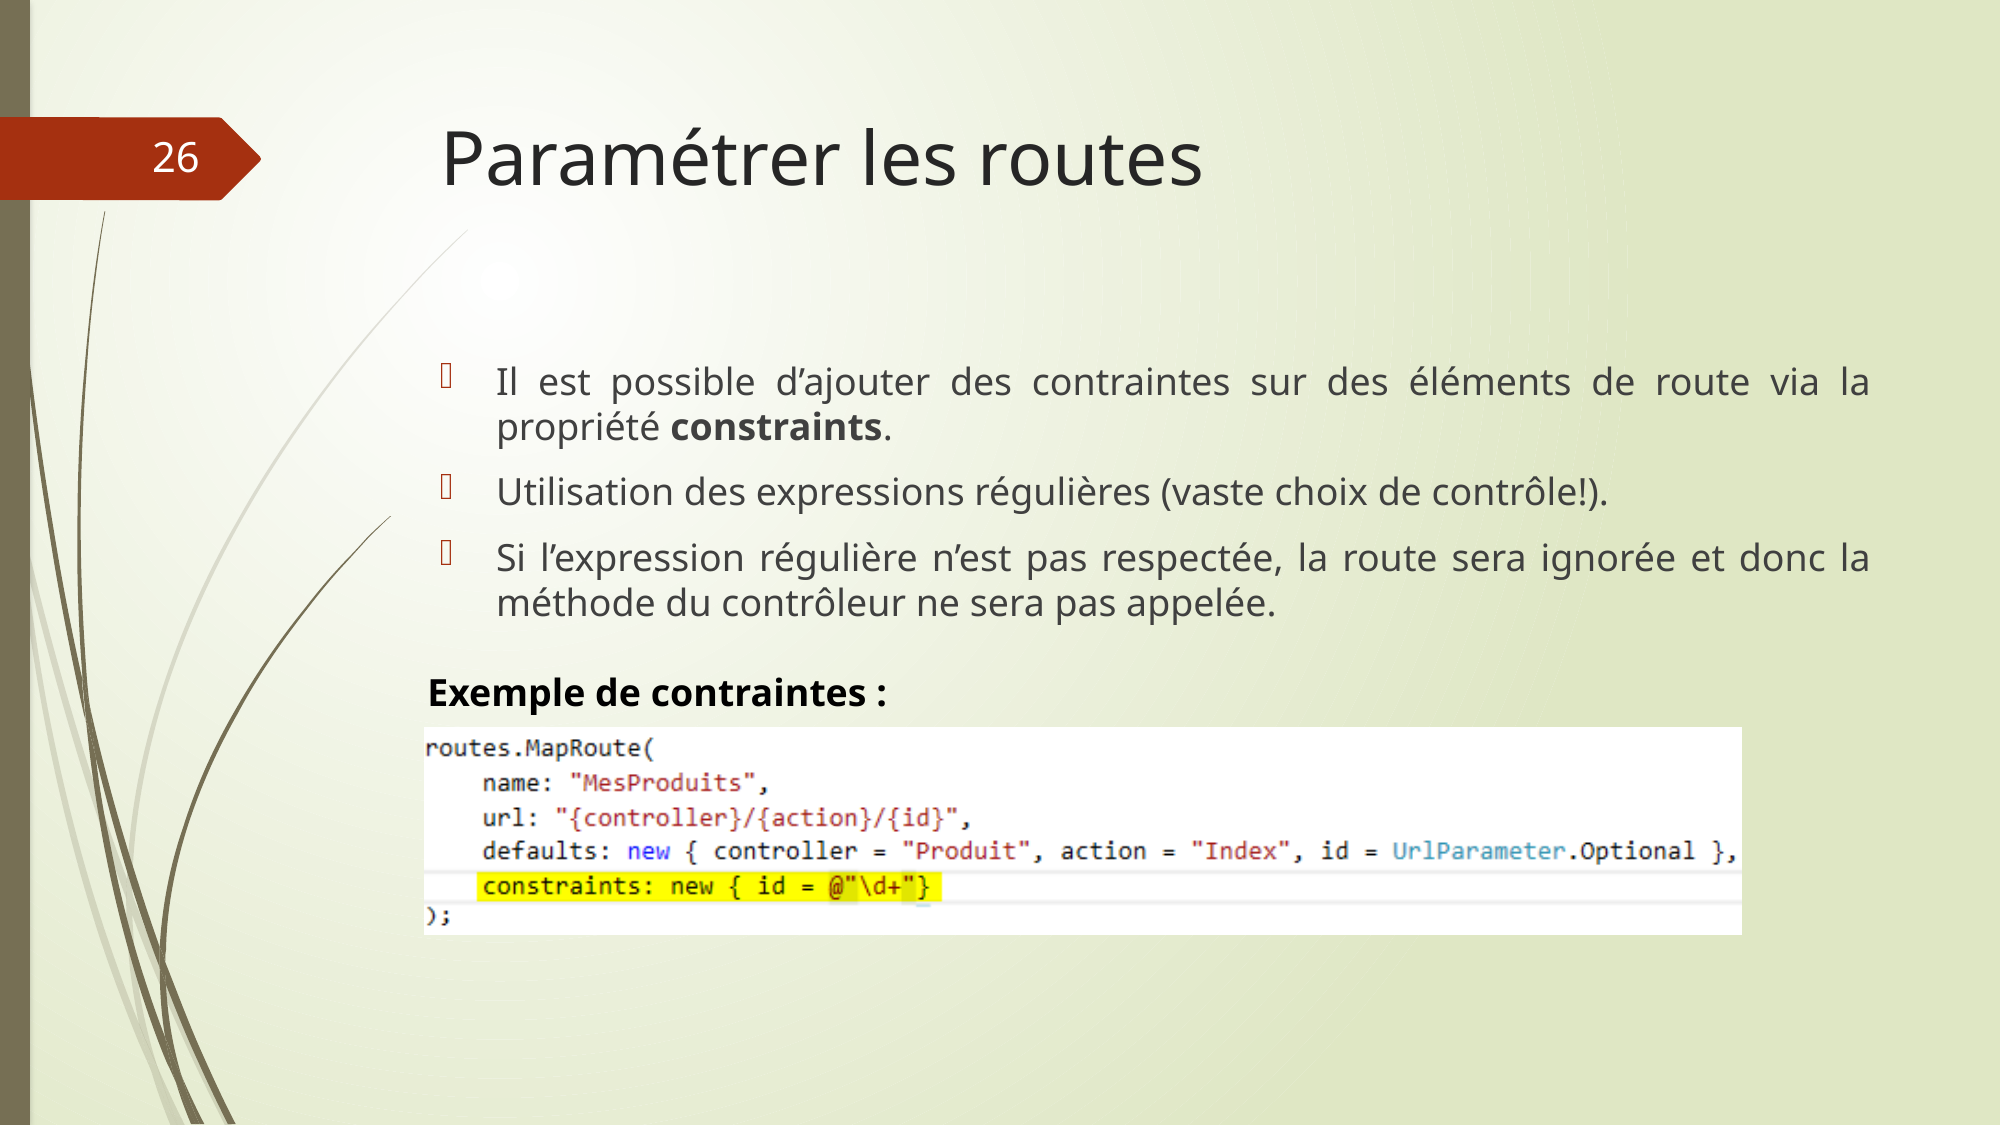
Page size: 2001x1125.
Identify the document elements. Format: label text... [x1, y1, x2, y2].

slide_number 26 [87, 129, 216, 190]
text_box Exemple de contraintes : [412, 662, 1318, 722]
list Il est possible d’ajouter des contraintes sur des éléments de route via la propriété constraints. Utilisation des expressions régulières (vaste choix de contrôle!). Si l’expression régulière n’est pas respectée, la route sera ignorée et donc la méthode du contrôleur ne sera pas appelée. [424, 350, 1888, 970]
title Paramétrer les routes [425, 102, 1888, 313]
picture [424, 726, 1743, 936]
